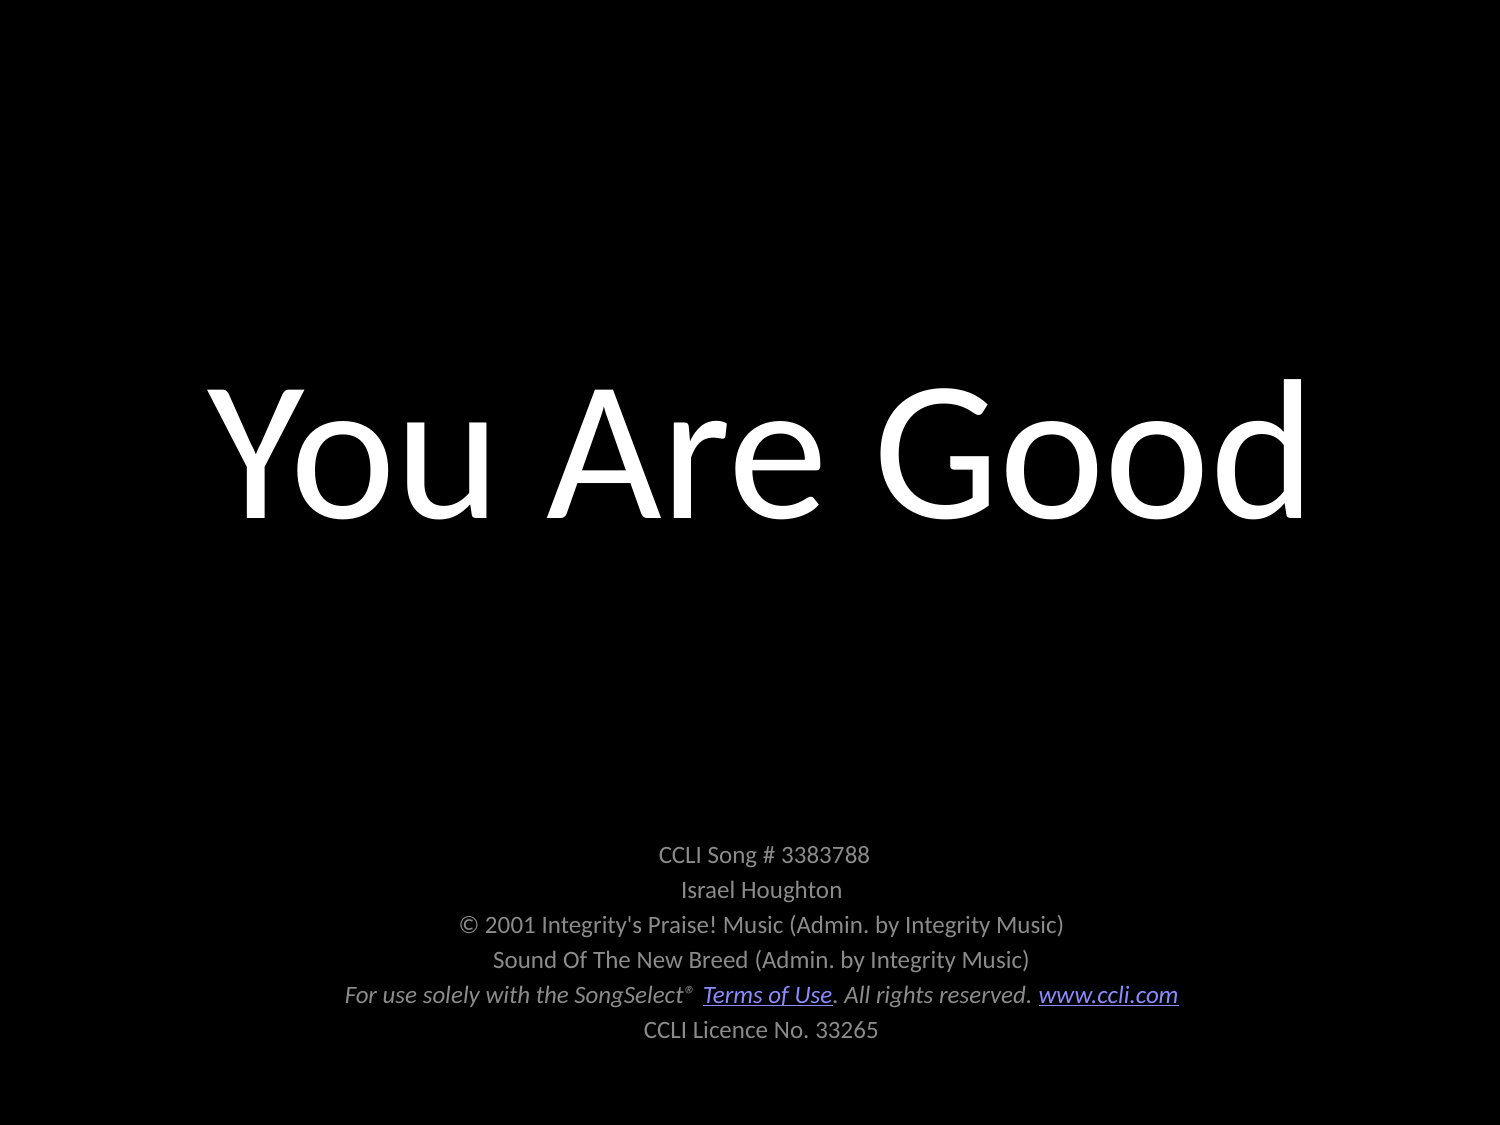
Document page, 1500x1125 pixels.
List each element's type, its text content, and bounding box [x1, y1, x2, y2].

subtitle You Are Good CCLI Song # 3383788 Israel Houghton © 2001 Integrity's Praise! Music (Admin. by Integrity Music) Sound Of The New Breed (Admin. by Integrity Music) For use solely with the SongSelect® Terms of Use. All rights reserved. www.ccli.com CCLI Licence No. 33265 [53, 30, 1471, 1094]
